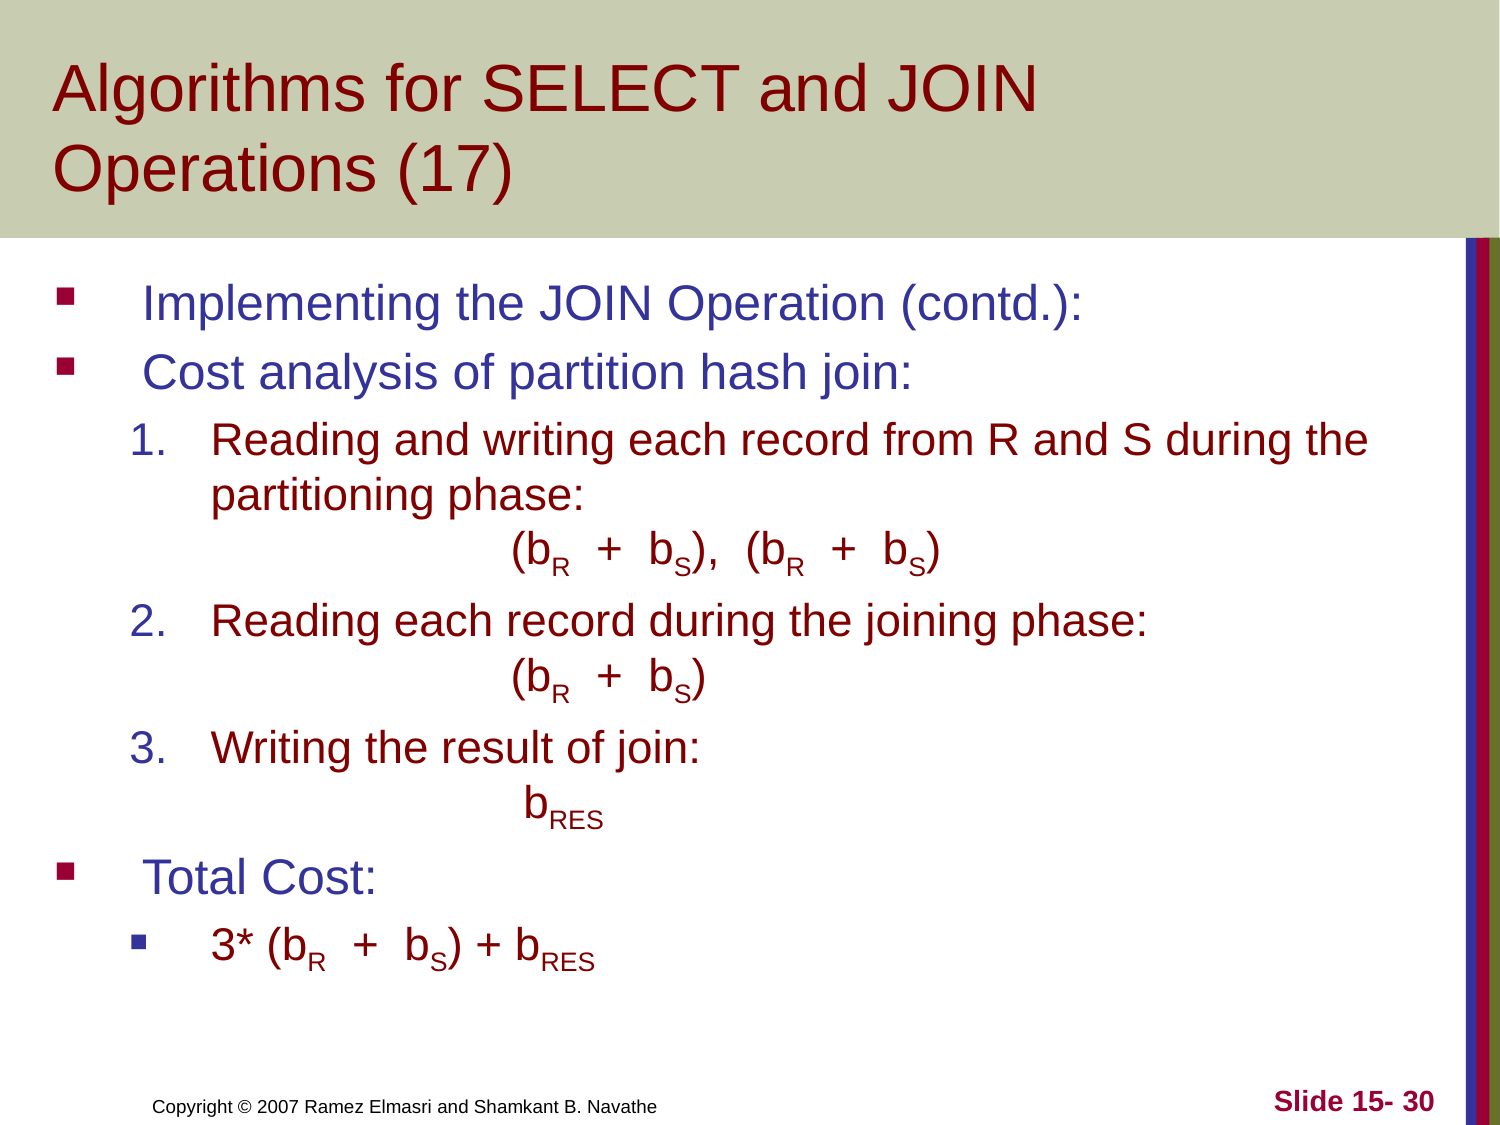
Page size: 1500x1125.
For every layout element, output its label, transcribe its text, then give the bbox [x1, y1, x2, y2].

slide_number Slide 15- 30 [1137, 1049, 1451, 1125]
list Implementing the JOIN Operation (contd.): Cost analysis of partition hash join: Reading and writing each record from R and S during the partitioning phase: (bR + bS), (bR + bS) Reading each record during the joining phase: (bR + bS) Writing the result of join: bRES Total Cost: 3* (bR + bS) + bRES [39, 262, 1401, 1013]
title Algorithms for SELECT and JOIN Operations (17) [37, 49, 1317, 213]
